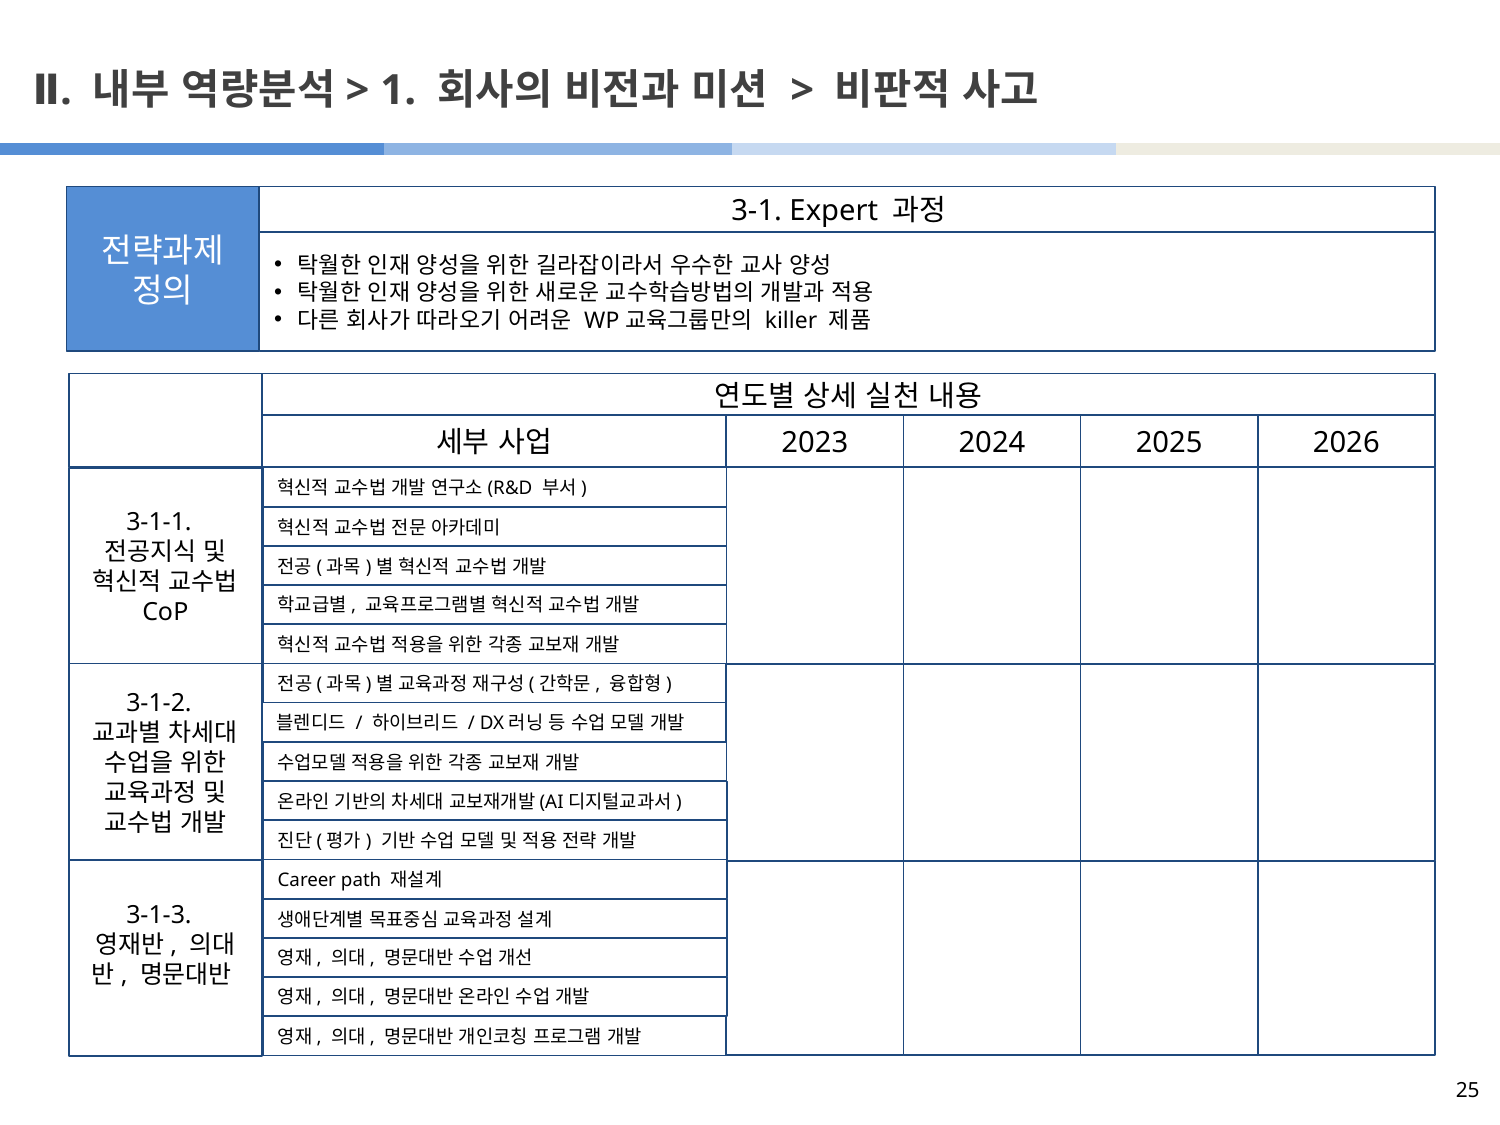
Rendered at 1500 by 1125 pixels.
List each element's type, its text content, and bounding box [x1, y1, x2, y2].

text_box 수업모델 적용을 위한 각종 교보재 개발 [261, 740, 729, 779]
text_box [901, 465, 1079, 662]
text_box [901, 859, 1079, 1057]
text_box 영재, 의대, 명문대반 수업 개선 [261, 935, 729, 975]
text_box [1079, 662, 1256, 859]
text_box 생애단계별 목표중심 교육과정 설계 [261, 901, 729, 935]
text_box 2026 [1256, 413, 1437, 465]
text_box [724, 465, 901, 662]
text_box 전공(과목)별 교육과정 재구성(간학문, 융합형) [261, 661, 728, 701]
text_box [67, 371, 260, 466]
text_box 학교급별, 교육프로그램별 혁신적 교수법 개발 [261, 583, 729, 622]
text_box 2024 [901, 413, 1079, 465]
text_box [901, 662, 1079, 859]
text_box 블렌디드 / 하이브리드 / DX러닝 등 수업 모델 개발 [260, 701, 728, 743]
text_box 전공(과목)별 혁신적 교수법 개발 [261, 544, 729, 583]
text_box [1256, 662, 1437, 859]
text_box 전략과제 정의 [64, 184, 257, 353]
text_box [1256, 859, 1437, 1057]
text_box 2025 [1079, 413, 1256, 465]
text_box 3-1-3. 영재반, 의대반, 명문대반 [67, 858, 264, 1058]
text_box [728, 859, 901, 1057]
text_box 영재, 의대, 명문대반 개인코칭 프로그램 개발 [261, 1014, 728, 1057]
text_box 진단(평가) 기반 수업 모델 및 적용 전략 개발 [261, 817, 729, 862]
text_box 세부 사업 [260, 413, 724, 469]
text_box [1079, 859, 1256, 1057]
title Ⅱ. 내부 역량분석> 1. 회사의 비전과 미션 > 비판적 사고 [17, 42, 1117, 133]
text_box Career path 재설계 [261, 862, 729, 901]
text_box 3-1-1. 전공지식 및 혁신적 교수법 CoP [67, 466, 261, 661]
text_box [728, 662, 901, 859]
text_box 혁신적 교수법 개발 연구소(R&D 부서) [261, 466, 729, 505]
text_box 3-1-2. 교과별 차세대 수업을 위한 교육과정 및 교수법 개발 [67, 661, 261, 858]
text_box [1079, 465, 1256, 662]
text_box 혁신적 교수법 전문 아카데미 [261, 505, 729, 544]
text_box [1256, 465, 1437, 662]
text_box 2023 [724, 413, 901, 465]
text_box 탁월한 인재 양성을 위한 길라잡이라서 우수한 교사 양성 탁월한 인재 양성을 위한 새로운 교수학습방법의 개발과 적용 다른 회사가 따라오기 어려운 WP교육그룹만의 killer 제품 [257, 230, 1437, 353]
text_box 25 [1435, 1068, 1495, 1111]
text_box 영재, 의대, 명문대반 온라인 수업 개발 [261, 975, 729, 1018]
text_box 혁신적 교수법 적용을 위한 각종 교보재 개발 [261, 622, 729, 665]
text_box 온라인 기반의 차세대 교보재개발(AI디지털교과서) [261, 779, 730, 823]
text_box 3-1. Expert 과정 [257, 184, 1437, 230]
text_box 연도별 상세 실천 내용 [260, 371, 1437, 413]
